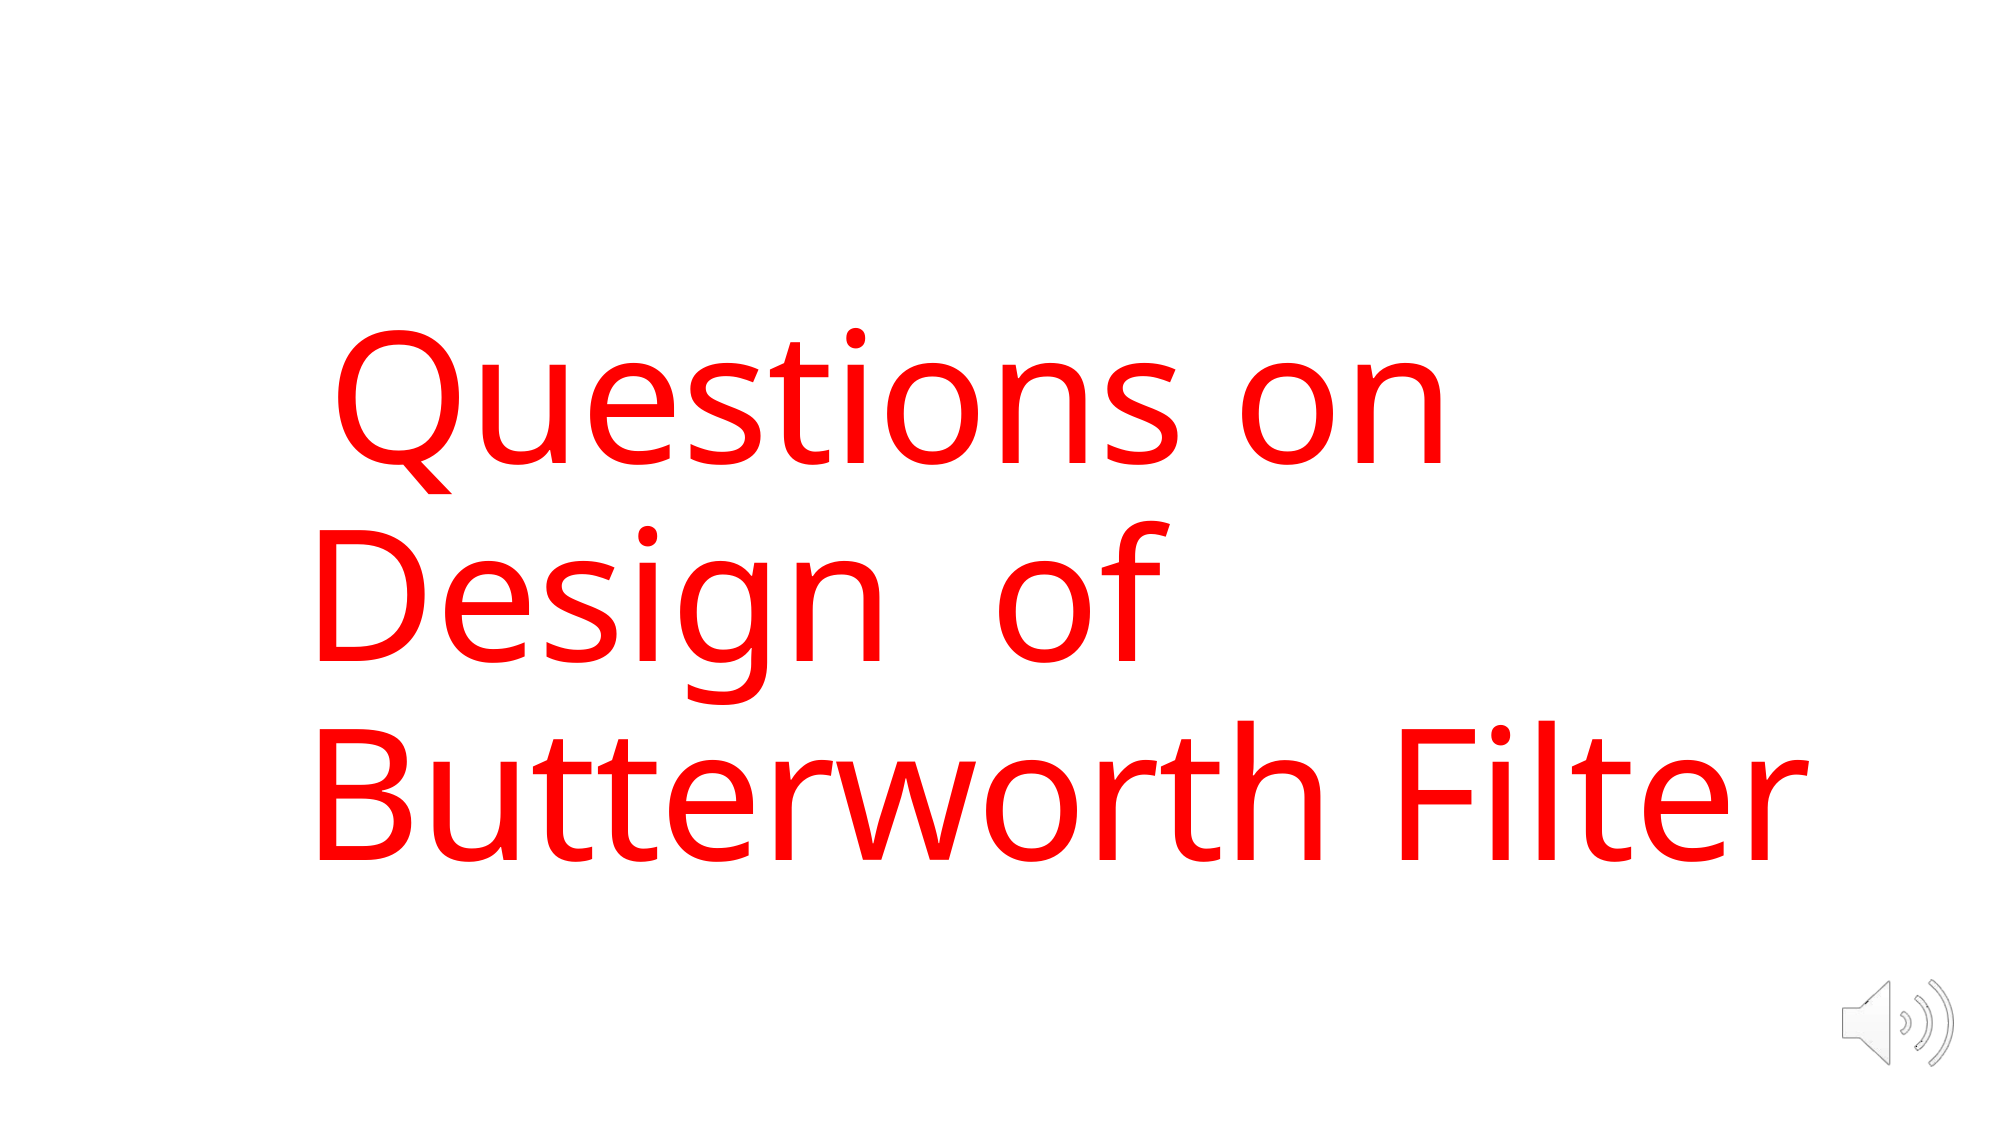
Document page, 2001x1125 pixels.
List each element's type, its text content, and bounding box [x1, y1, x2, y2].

title Questions on Design of Butterworth Filter [300, 276, 1835, 897]
picture [1842, 977, 1954, 1068]
